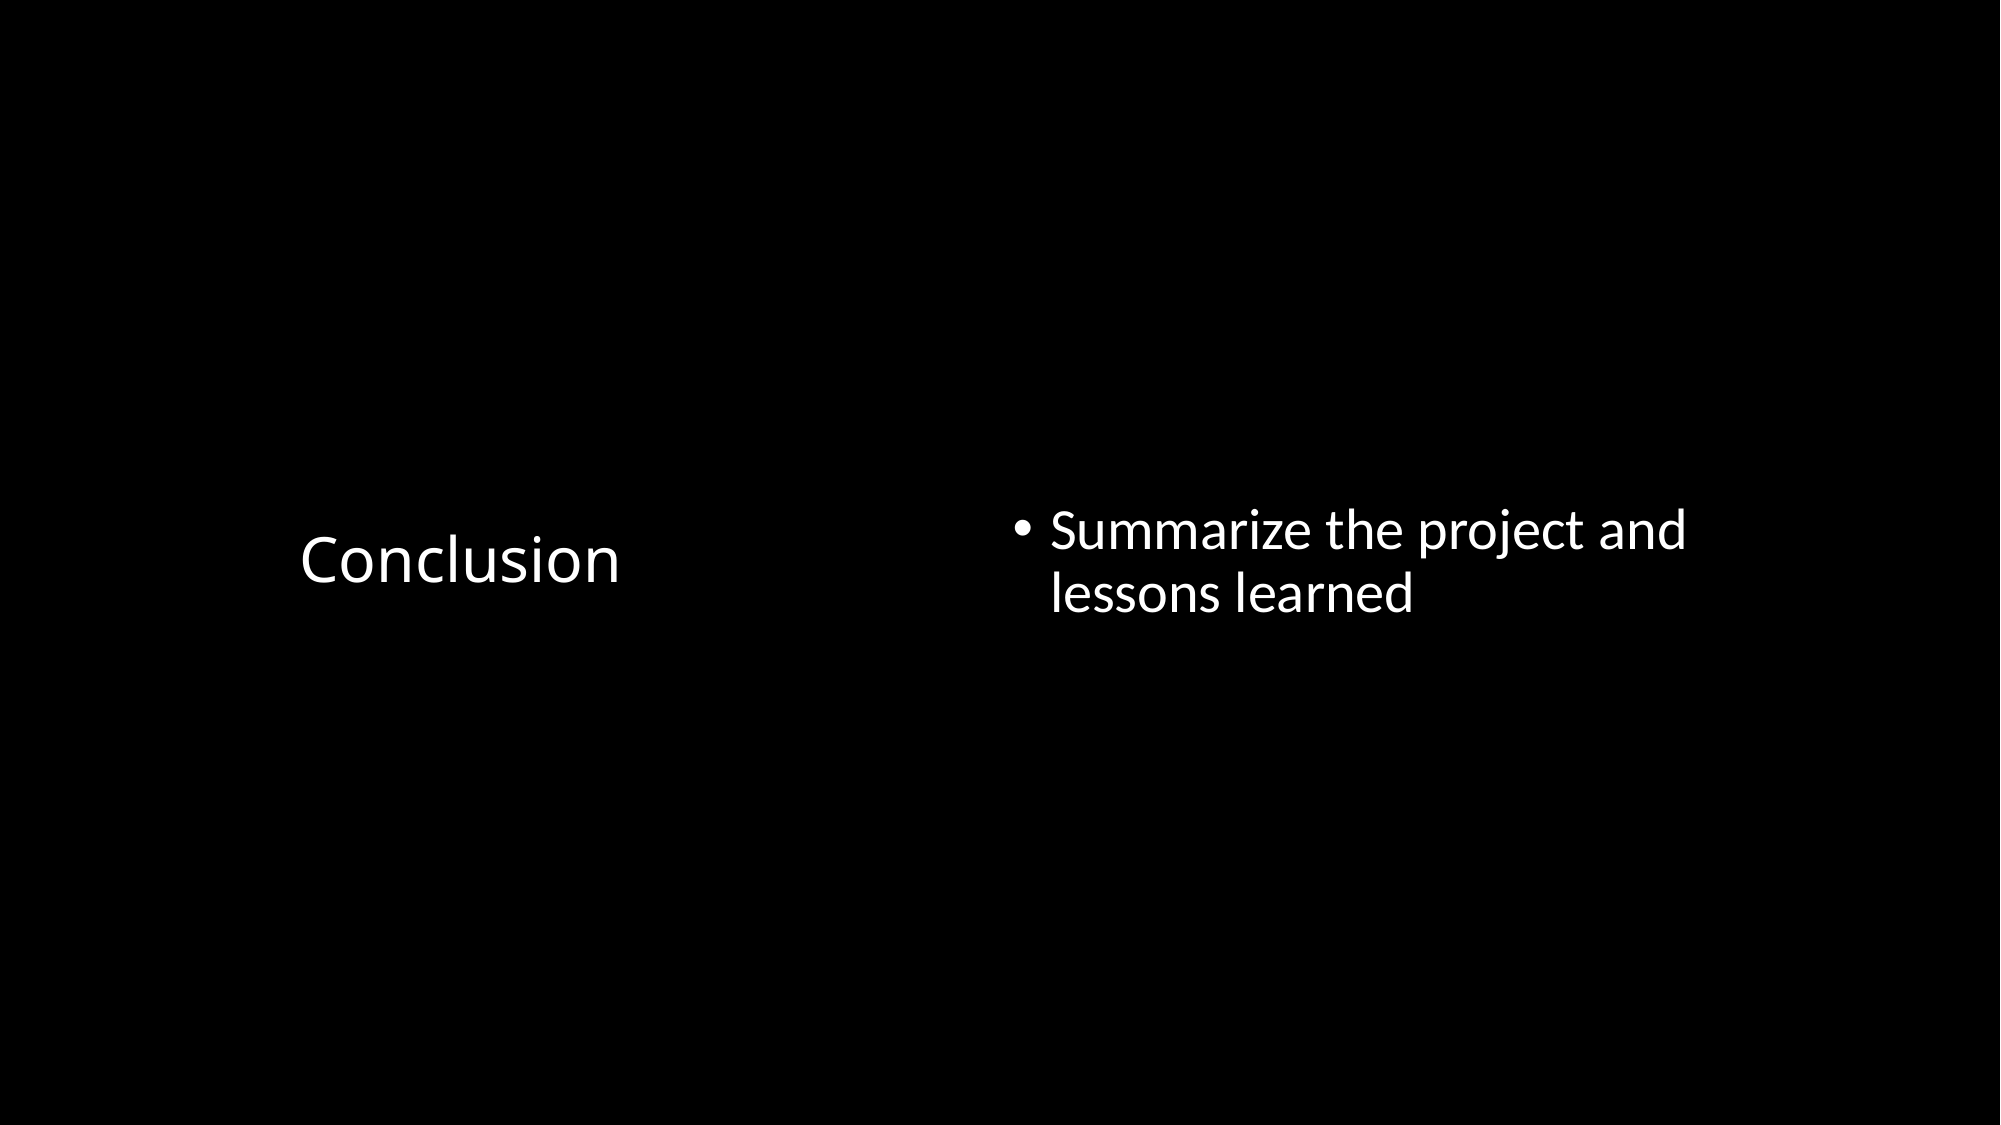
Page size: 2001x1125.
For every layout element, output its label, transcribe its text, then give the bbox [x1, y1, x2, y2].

title Conclusion [244, 389, 678, 736]
list Summarize the project and lessons learned [997, 118, 1842, 1006]
